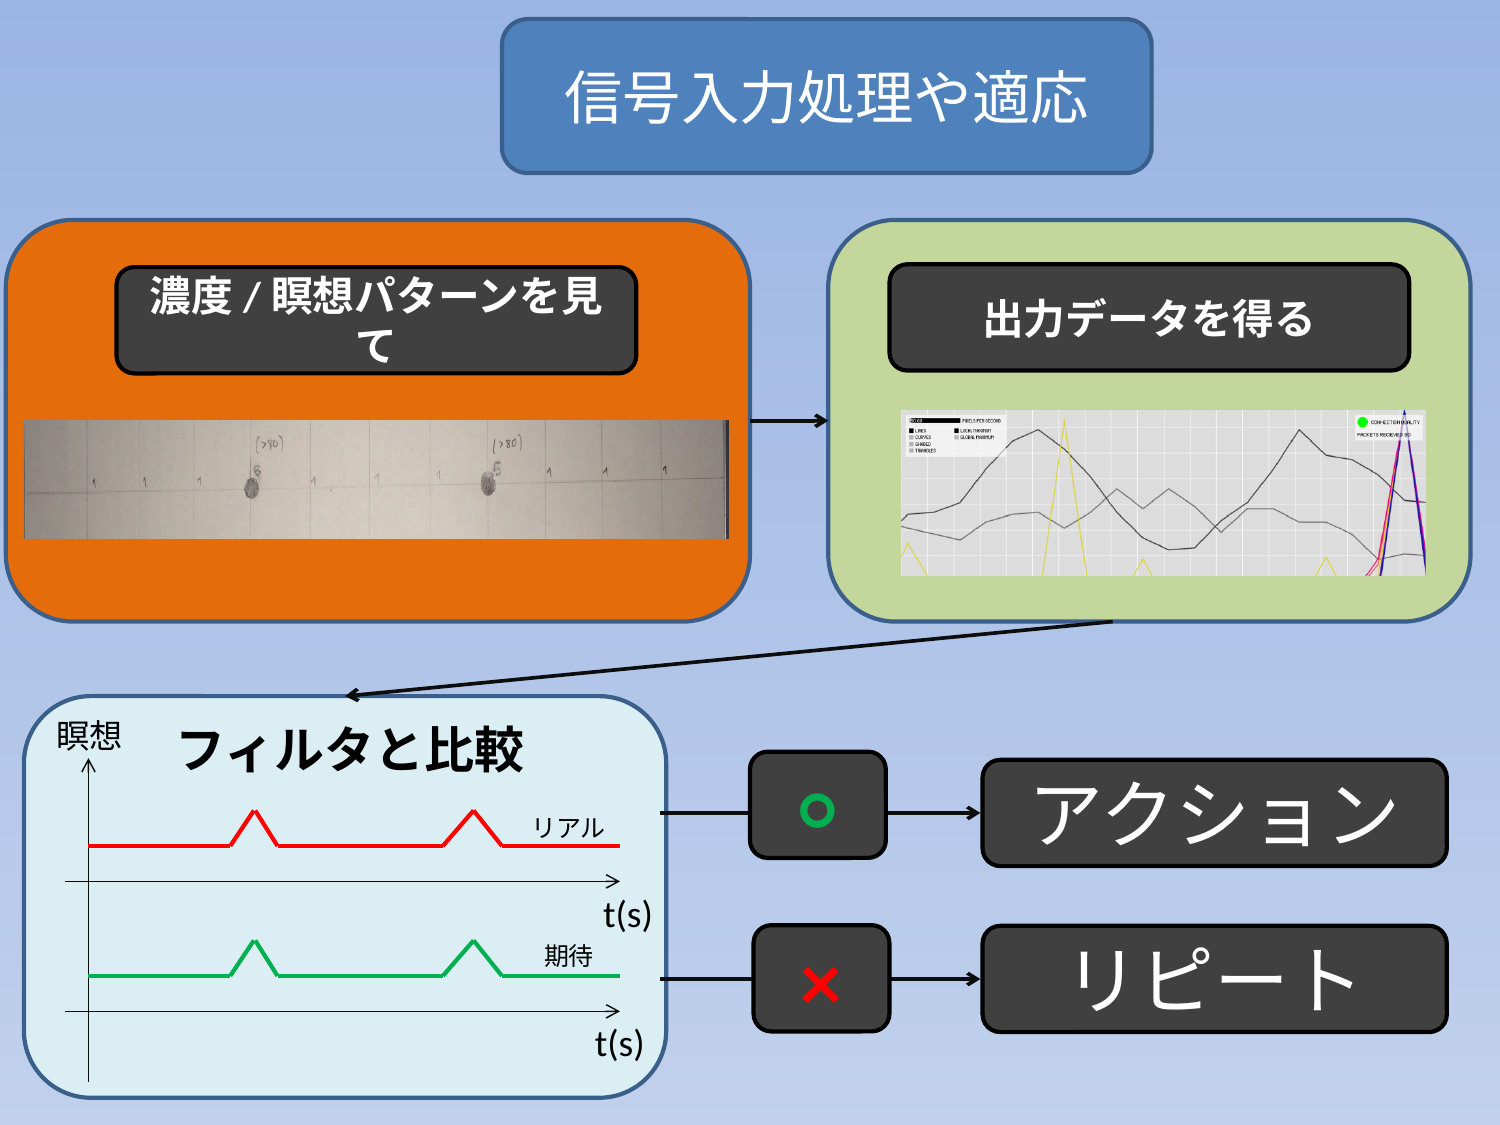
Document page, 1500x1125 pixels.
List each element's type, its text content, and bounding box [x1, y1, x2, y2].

text_box × [751, 987, 892, 1034]
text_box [229, 810, 252, 847]
text_box 濃度/瞑想パターンを見て [114, 265, 639, 376]
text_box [254, 940, 278, 977]
picture [901, 410, 1426, 576]
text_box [473, 810, 503, 847]
text_box t(s) [580, 1011, 660, 1071]
text_box アクション [980, 757, 1449, 869]
text_box リアル [501, 775, 636, 850]
text_box 期待 [501, 902, 637, 978]
text_box [826, 217, 1473, 624]
picture [23, 420, 730, 540]
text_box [229, 940, 252, 977]
text_box 瞑想 [41, 707, 139, 763]
text_box 出力データを得る [887, 262, 1412, 373]
text_box [21, 715, 656, 1100]
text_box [442, 810, 471, 847]
text_box × [751, 923, 892, 978]
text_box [344, 621, 1113, 697]
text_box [254, 810, 278, 847]
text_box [442, 940, 471, 977]
text_box リピート [980, 923, 1449, 1035]
text_box t(s) [588, 882, 668, 942]
text_box ○ [747, 822, 888, 861]
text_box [473, 940, 503, 977]
text_box ○ [747, 749, 888, 812]
text_box フィルタと比較 [160, 711, 540, 786]
text_box [50, 693, 669, 1064]
text_box [3, 217, 753, 624]
text_box 信号入力処理や適応 [499, 16, 1154, 176]
